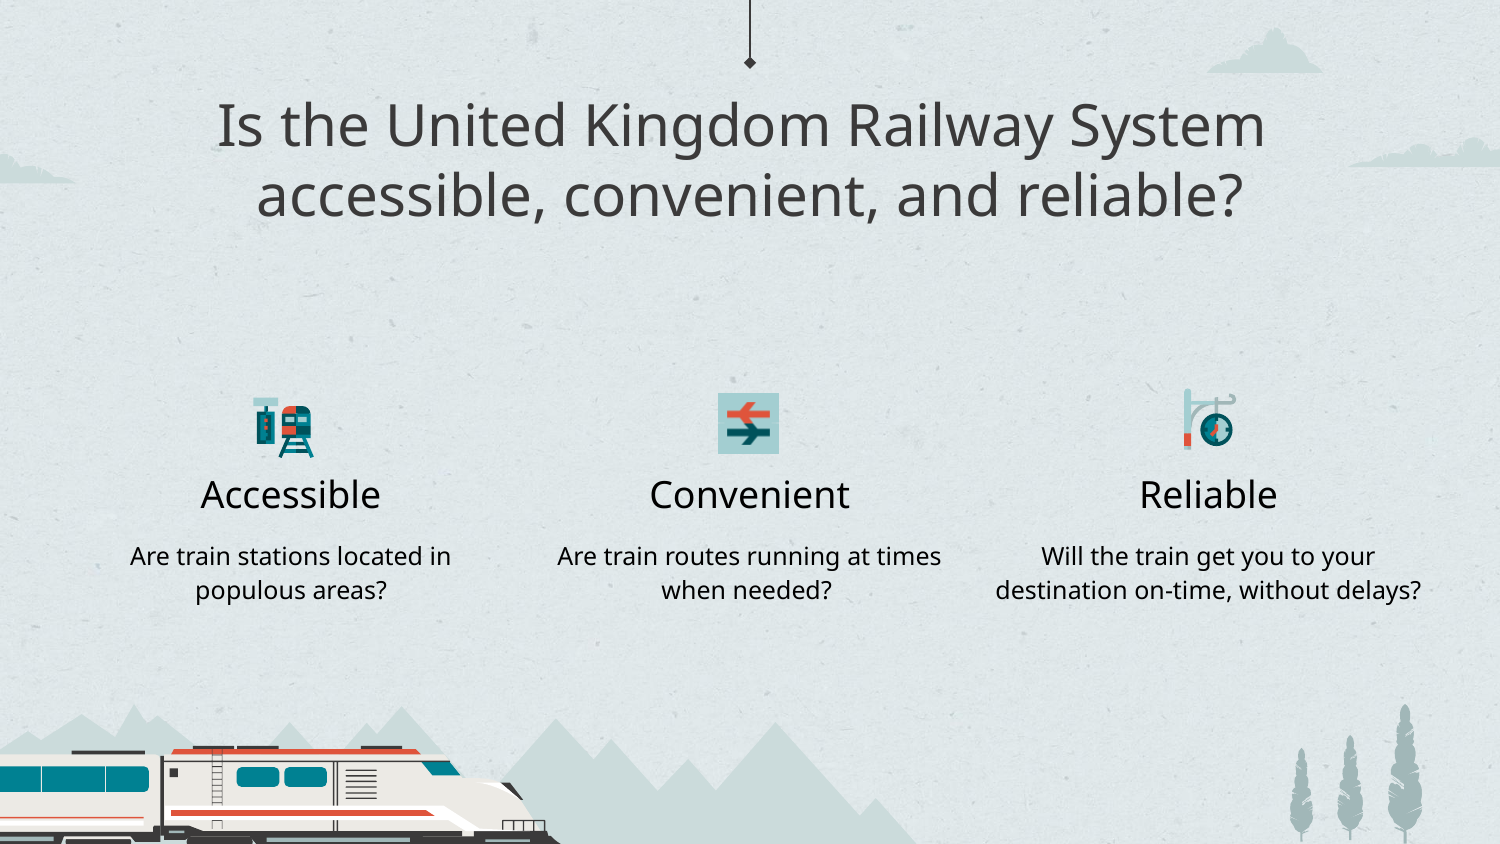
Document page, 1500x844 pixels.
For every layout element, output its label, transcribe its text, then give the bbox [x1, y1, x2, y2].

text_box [253, 397, 314, 459]
table_cell Convenient [521, 461, 979, 531]
table_header [62, 326, 521, 461]
table_cell Accessible [62, 461, 521, 531]
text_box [1183, 388, 1237, 450]
picture [0, 0, 1500, 844]
table_header [979, 326, 1438, 461]
table_cell Reliable [979, 461, 1438, 531]
table_cell Are train stations located in populous areas? [62, 531, 521, 688]
table_header [521, 326, 979, 461]
table_cell Are train routes running at times when needed? [521, 531, 979, 688]
table_cell Will the train get you to your destination on-time, without delays? [979, 531, 1438, 688]
title Is the United Kingdom Railway System accessible, convenient, and reliable? [118, 72, 1382, 258]
